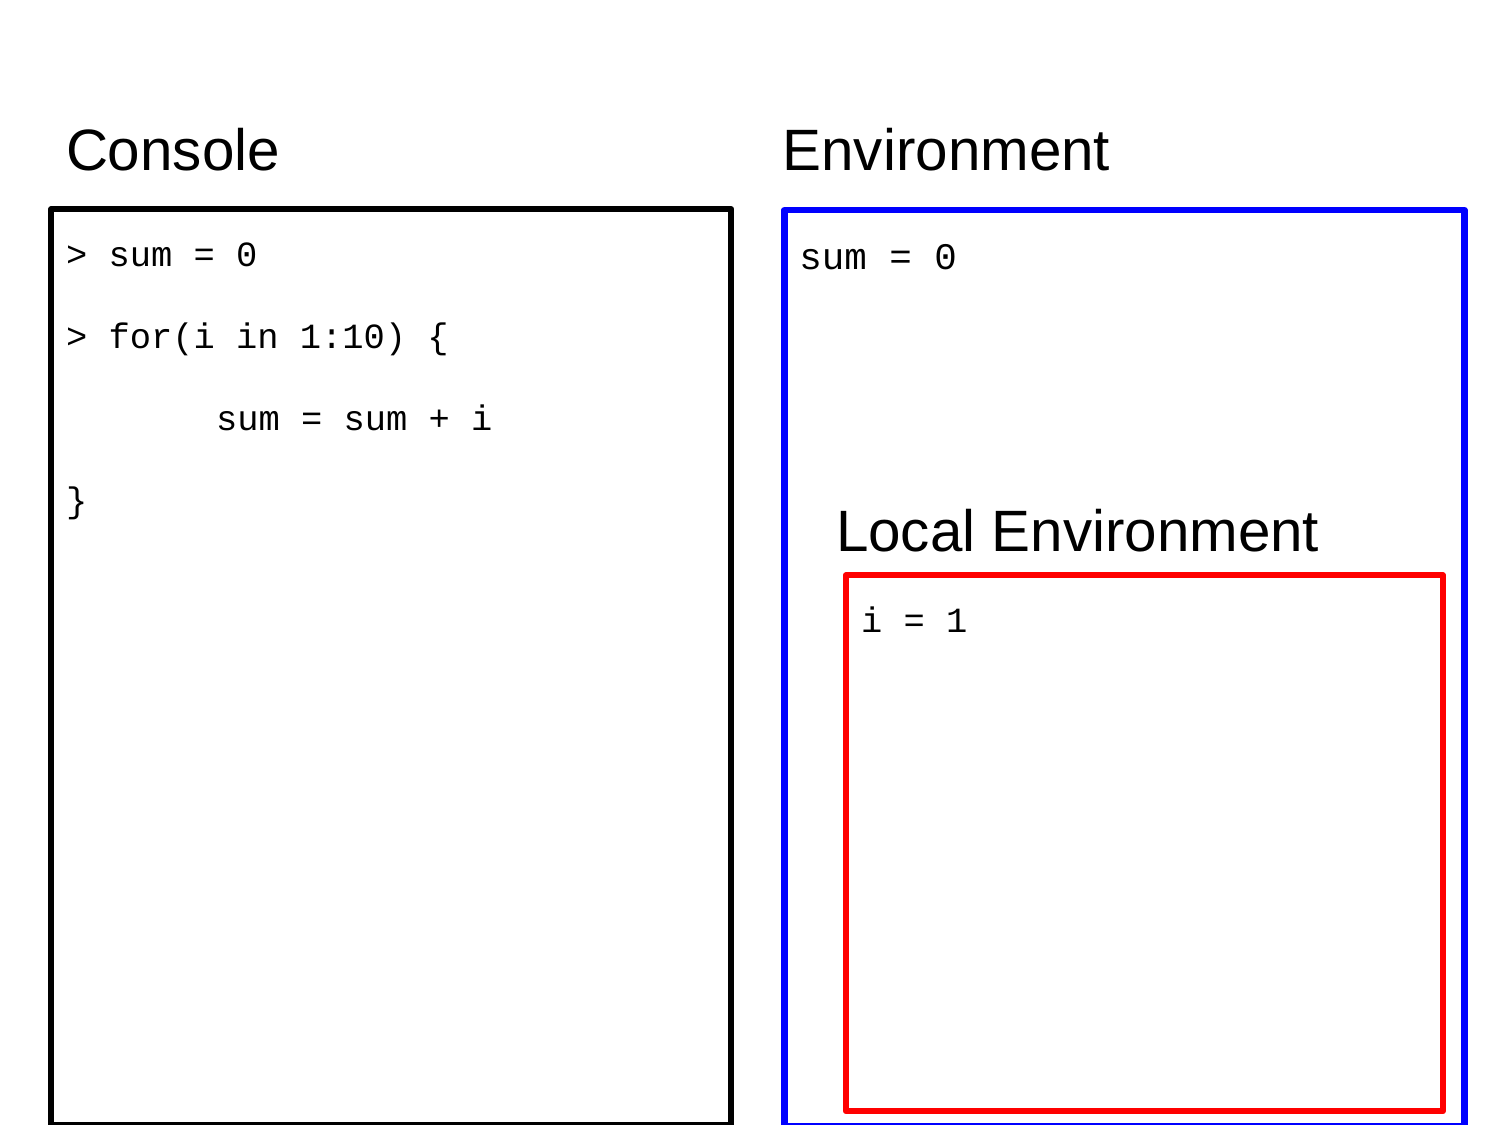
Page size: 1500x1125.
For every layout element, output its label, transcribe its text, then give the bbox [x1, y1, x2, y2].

list sum = 0 [784, 210, 1465, 1125]
list > sum = 0 > for(i in 1:10) { sum = sum + i } [51, 209, 732, 1125]
title Local Environment [820, 477, 1500, 627]
list i = 1 [846, 627, 1443, 1112]
title Console Environment [51, 97, 1449, 223]
